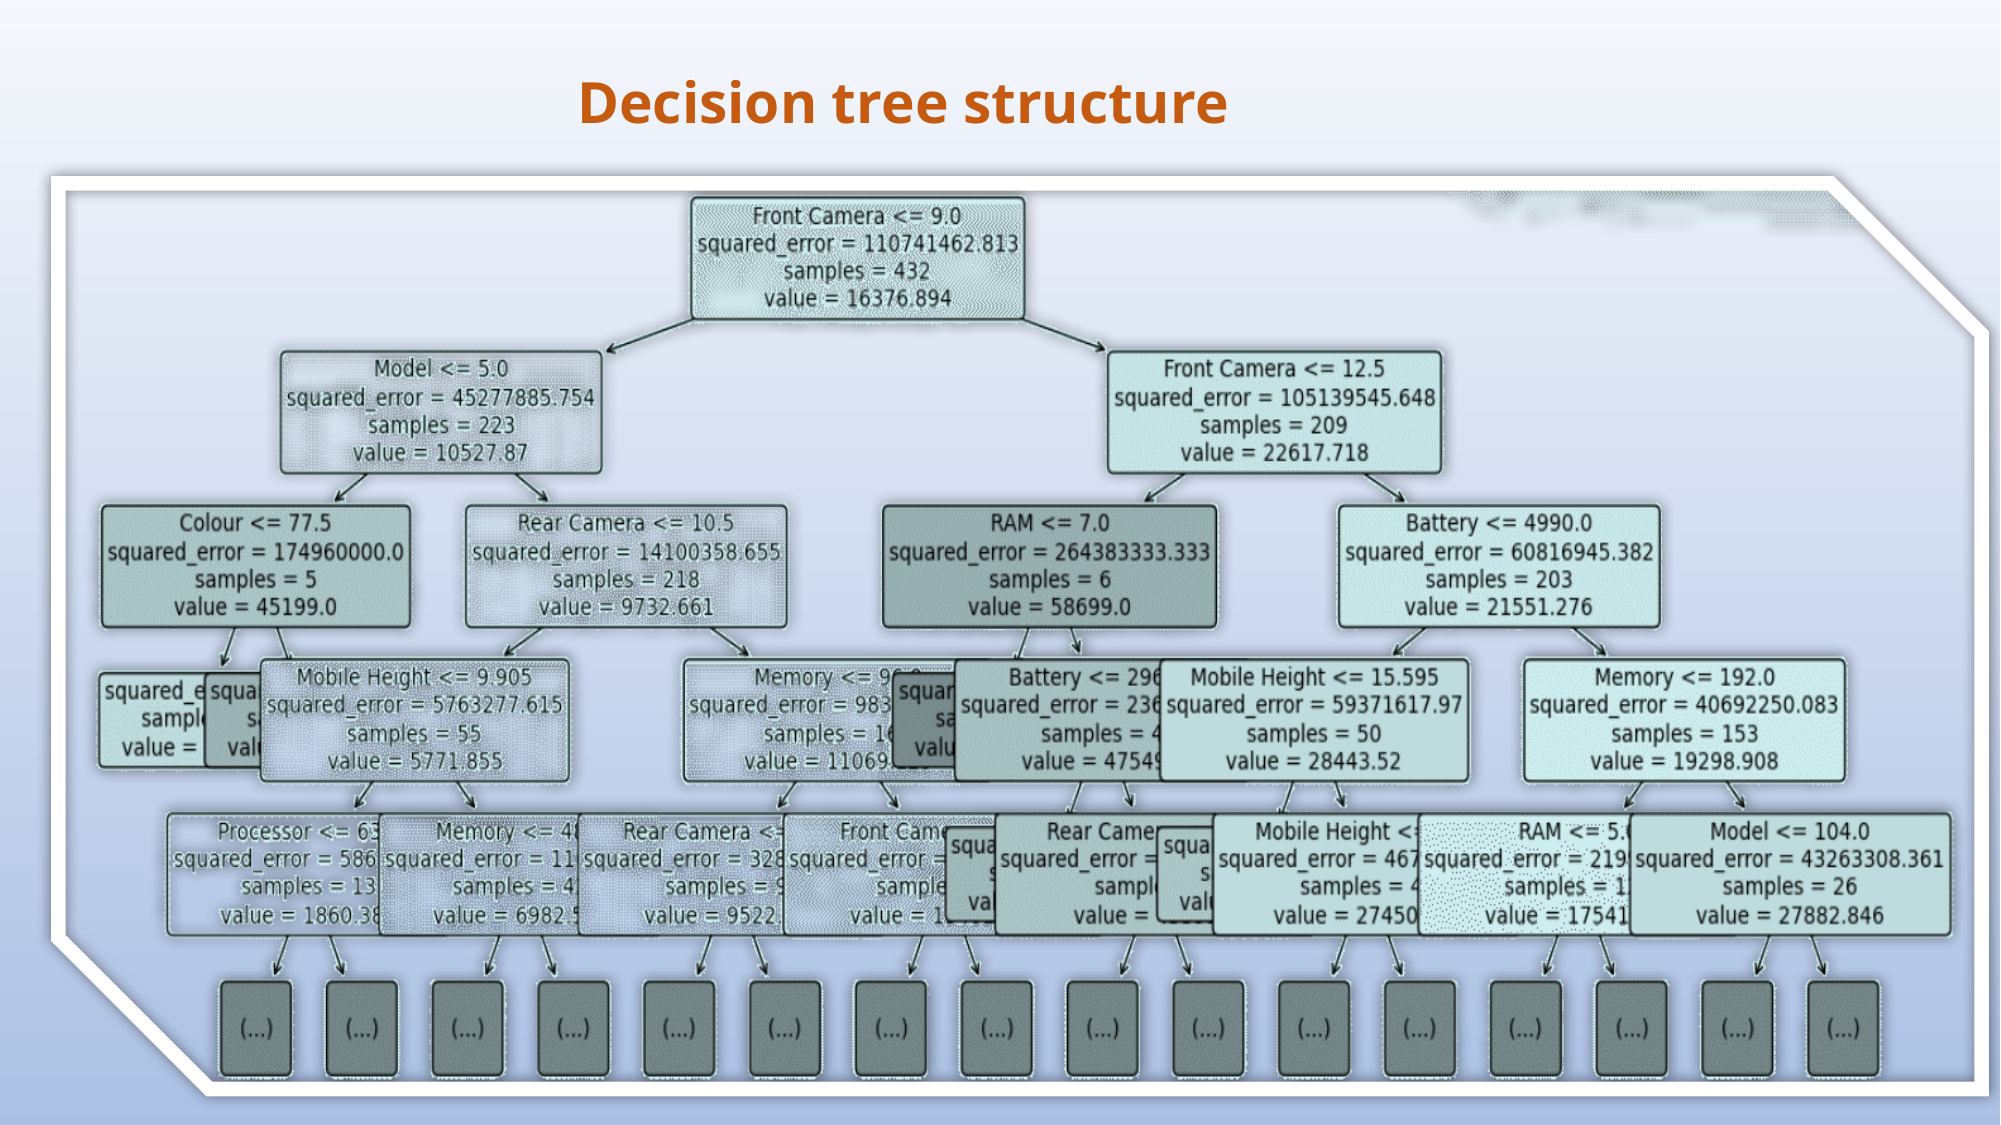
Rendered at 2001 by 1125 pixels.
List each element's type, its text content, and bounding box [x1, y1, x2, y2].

title Decision tree structure [40, 66, 1766, 144]
picture [58, 183, 1982, 1090]
